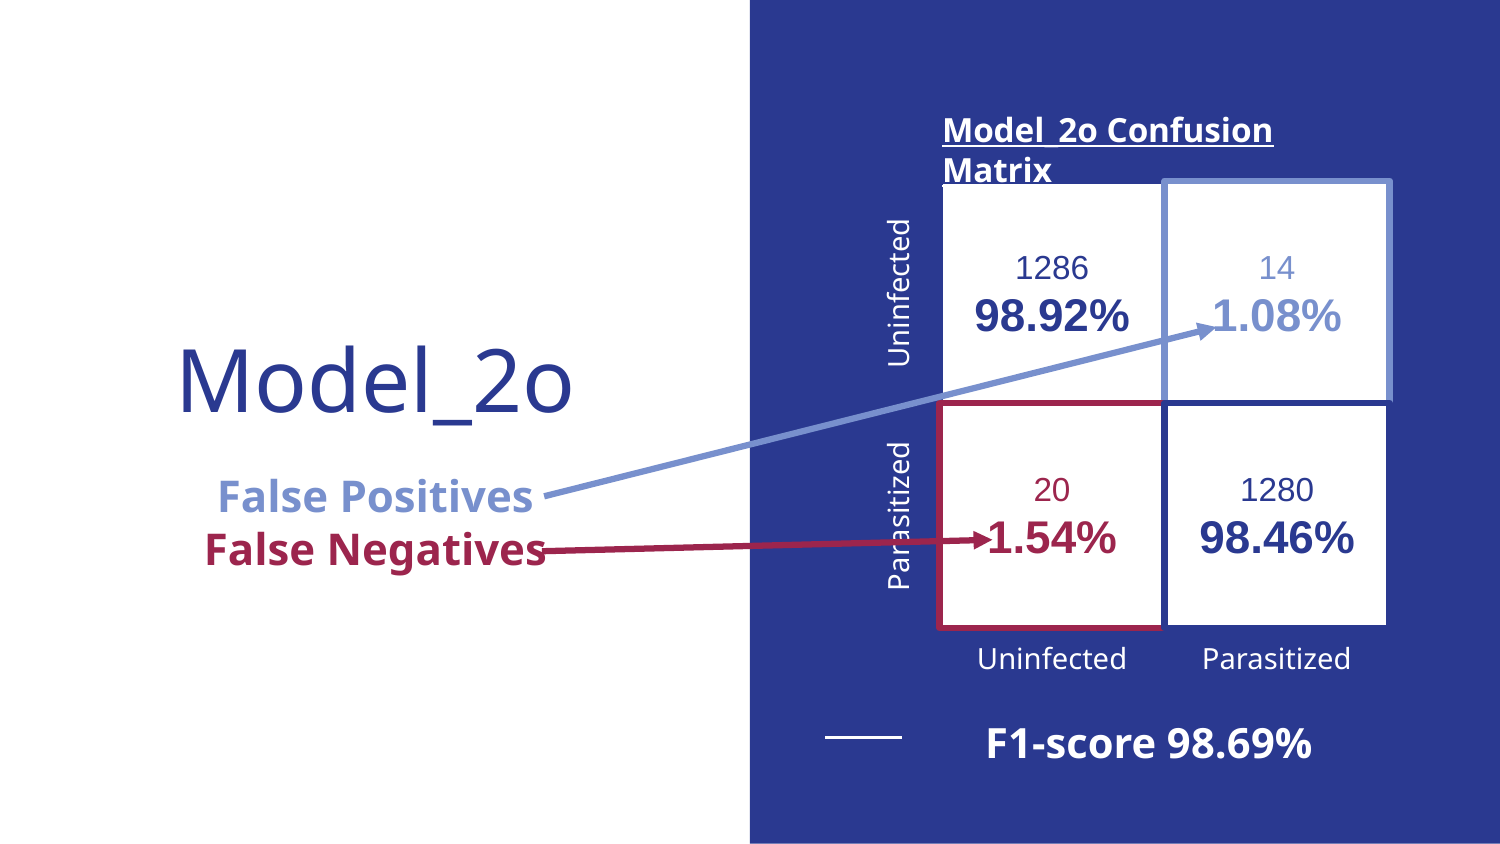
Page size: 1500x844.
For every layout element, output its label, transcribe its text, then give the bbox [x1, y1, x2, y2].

text_box Uninfected [961, 625, 1143, 691]
title Model_2o [43, 188, 708, 446]
subtitle False Positives False Negatives [43, 454, 708, 663]
text_box Uninfected [864, 203, 930, 325]
text_box Parasitized [864, 560, 930, 606]
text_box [543, 326, 1217, 497]
text_box 1280 98.46% [1164, 403, 1390, 628]
text_box 1286 98.92% [939, 204, 1164, 325]
text_box 14 1.08% [1164, 204, 1390, 403]
text_box Parasitized [864, 505, 930, 538]
text_box F1-score 98.69% [930, 701, 1368, 782]
text_box Model_2o Confusion Matrix [927, 93, 1390, 204]
text_box 20 1.54% [939, 505, 1164, 628]
text_box Parasitized [1186, 625, 1368, 691]
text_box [541, 539, 993, 552]
